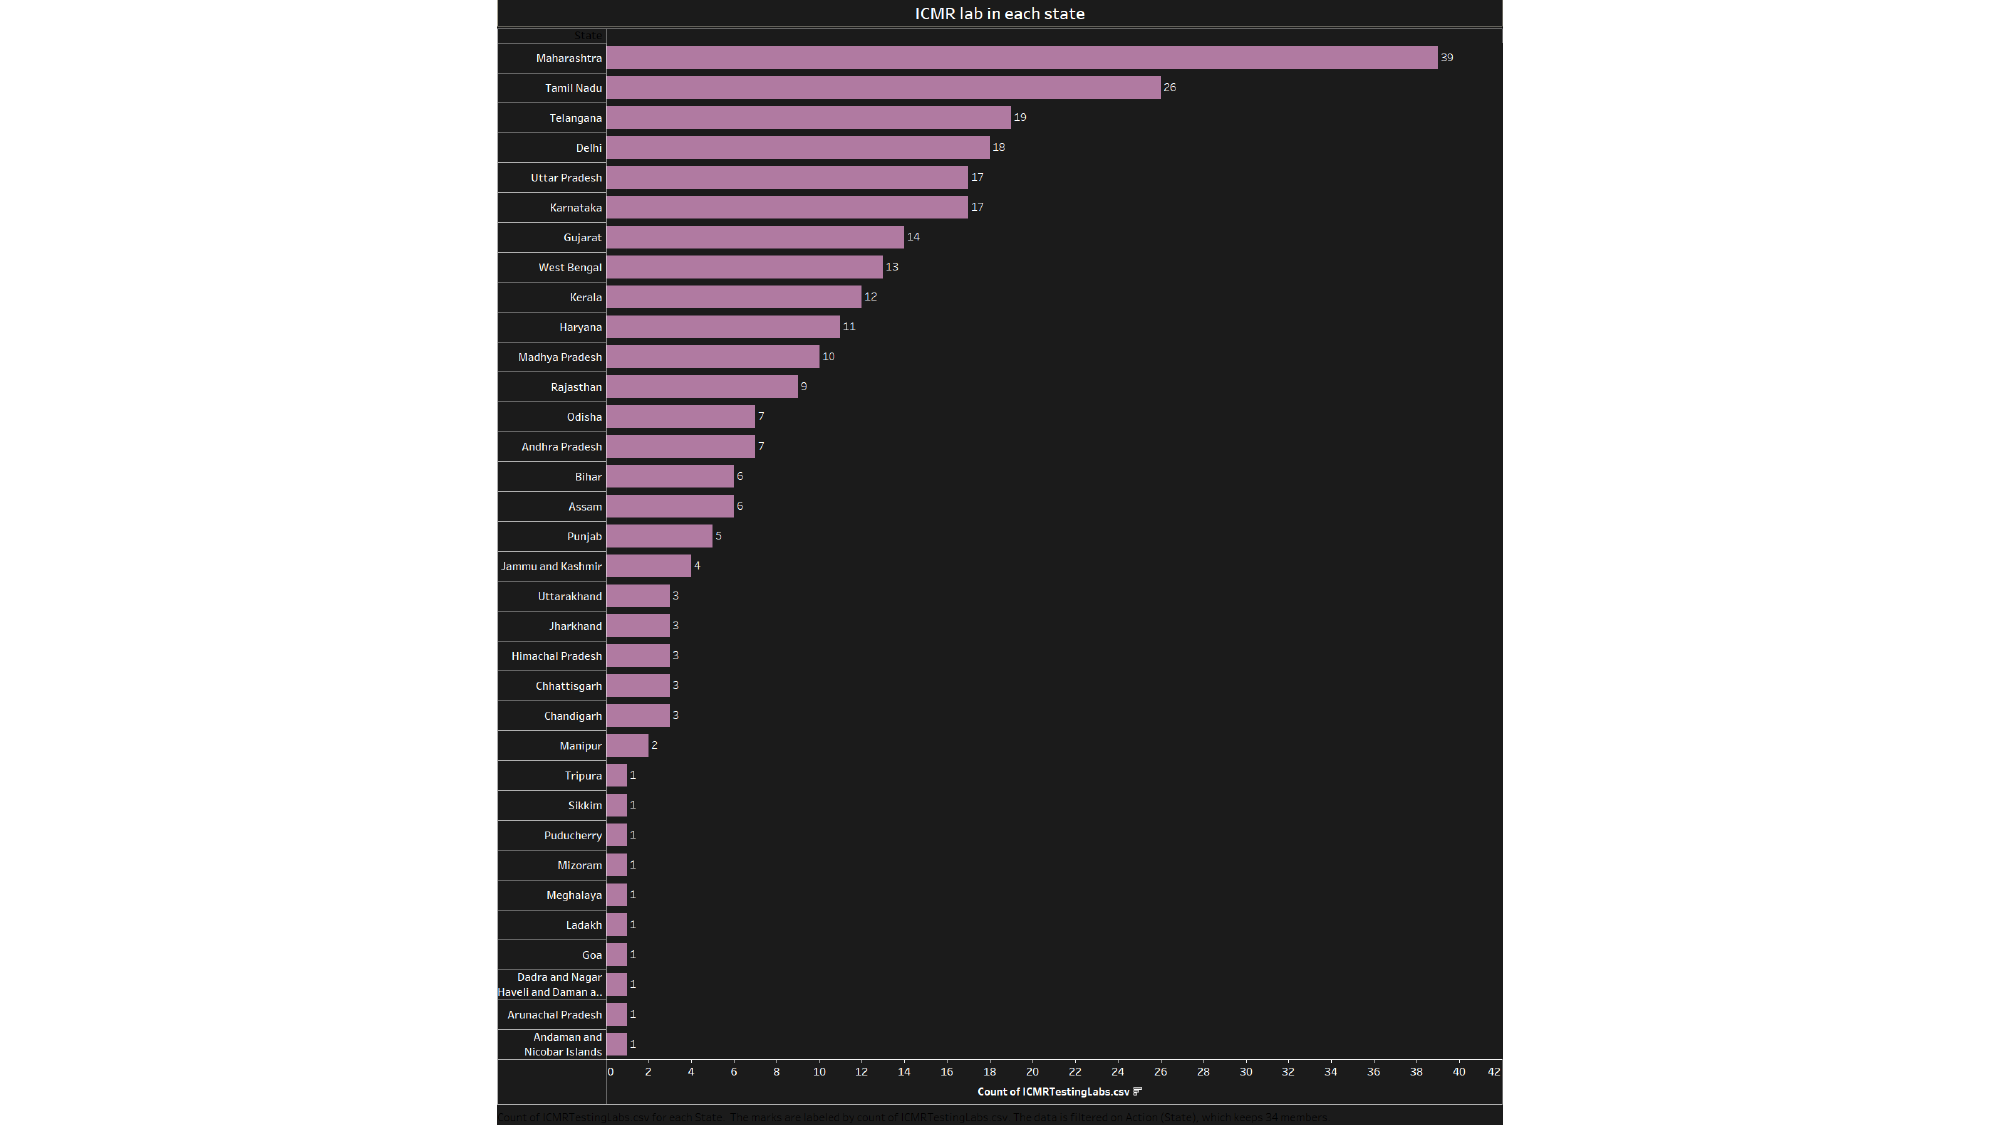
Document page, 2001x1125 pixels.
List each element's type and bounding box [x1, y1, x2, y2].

picture [497, 0, 1503, 1125]
